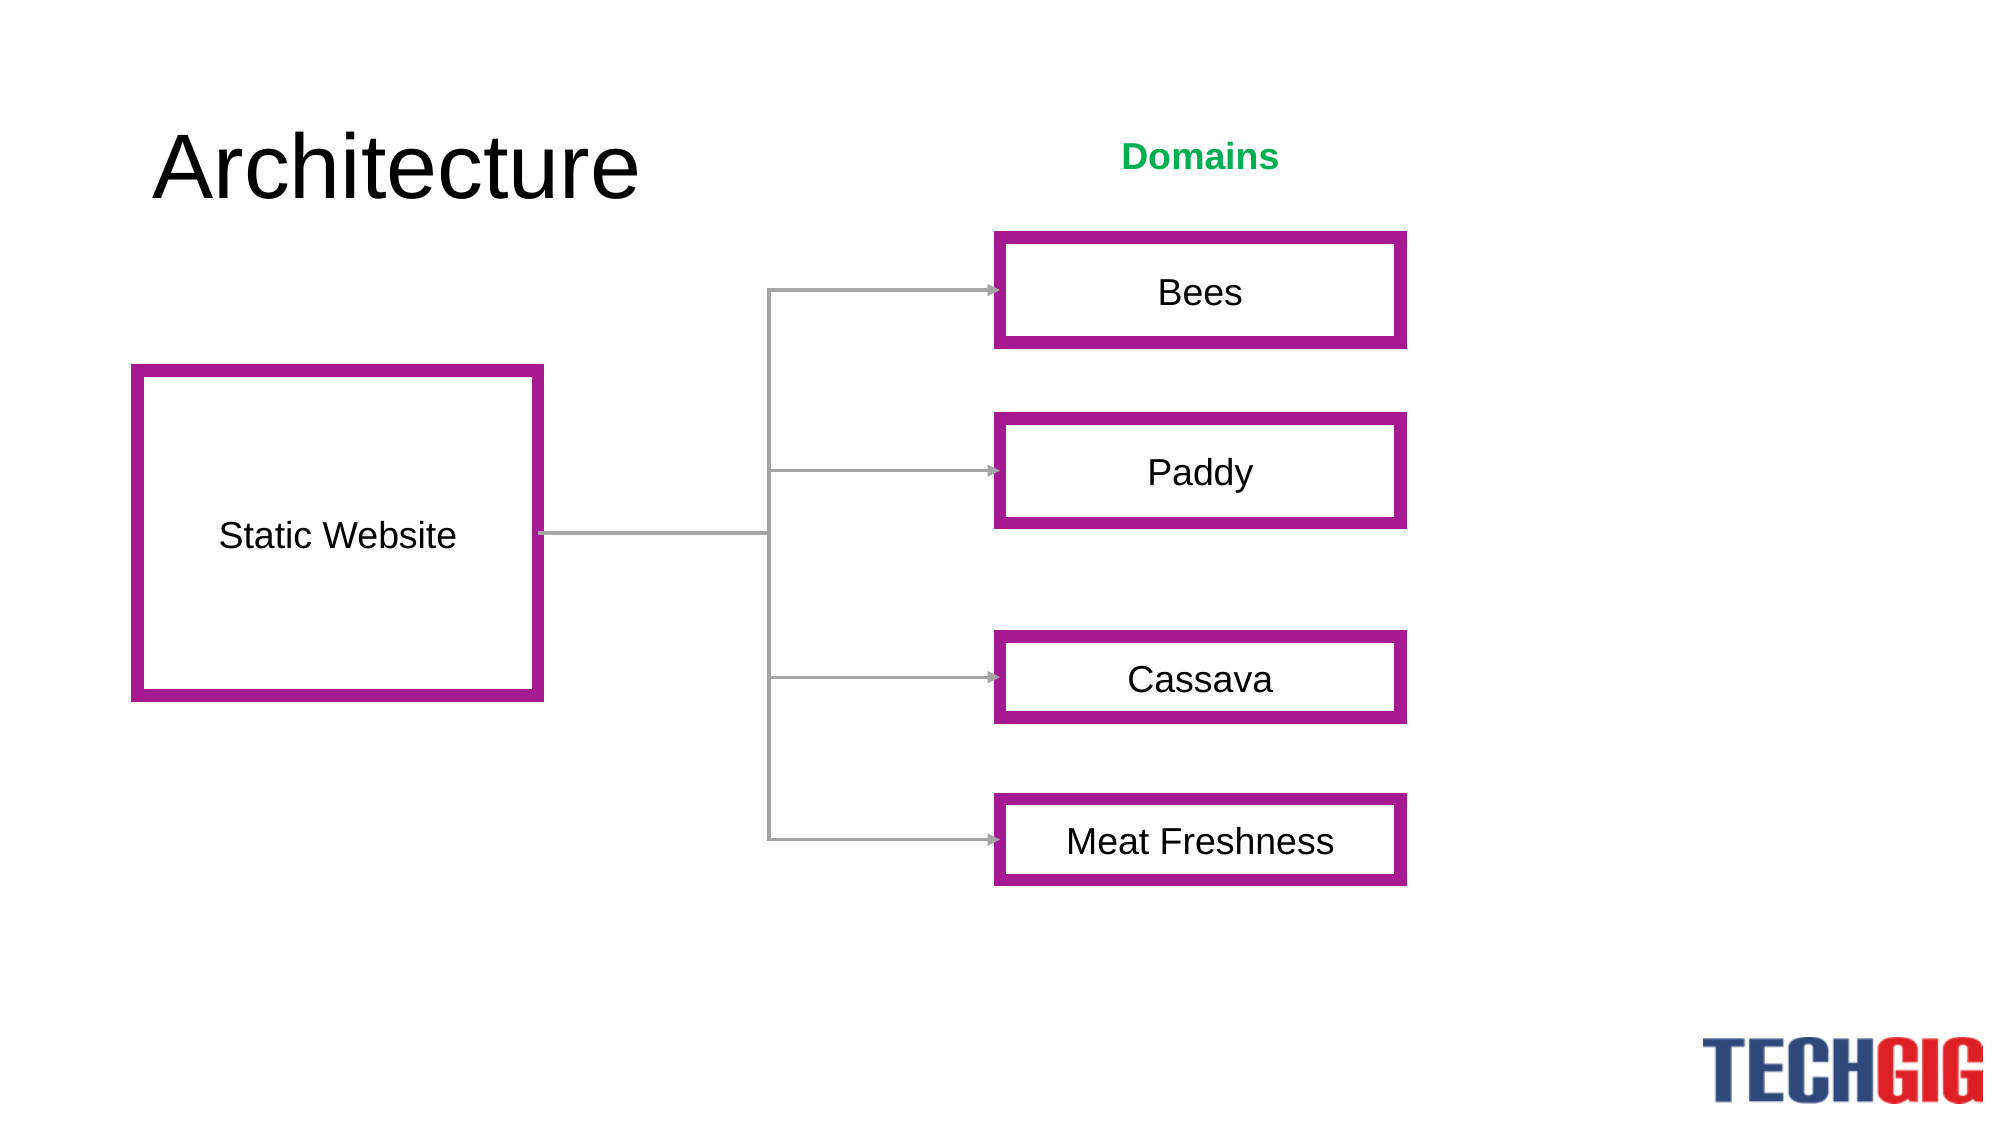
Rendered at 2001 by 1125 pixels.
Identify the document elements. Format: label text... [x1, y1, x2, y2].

title Architecture [137, 59, 1863, 278]
text_box Paddy [1000, 417, 1402, 524]
text_box Meat Freshness [999, 798, 1402, 881]
text_box Cassava [1000, 636, 1402, 719]
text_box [538, 289, 1000, 470]
text_box Static Website [136, 370, 538, 697]
text_box Bees [999, 237, 1402, 343]
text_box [538, 532, 1000, 840]
text_box Domains [999, 124, 1401, 185]
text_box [538, 470, 1000, 532]
picture [1703, 1037, 1983, 1104]
